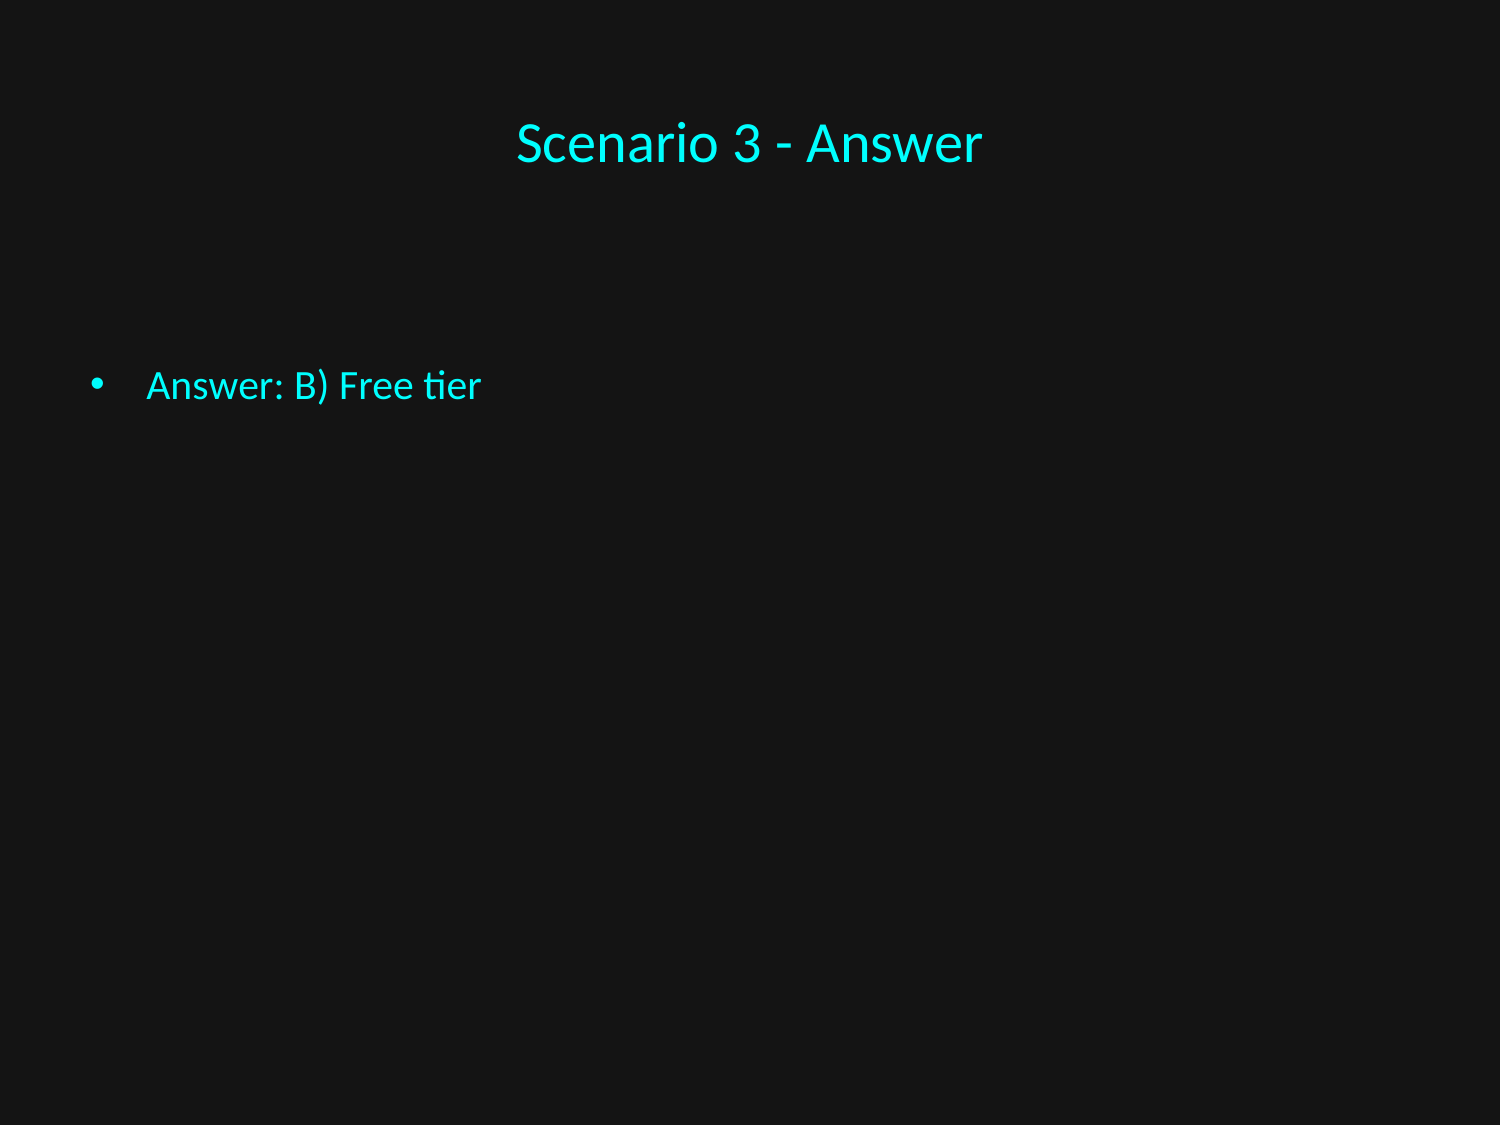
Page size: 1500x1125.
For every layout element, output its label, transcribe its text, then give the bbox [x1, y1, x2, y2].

list Answer: B) Free tier [75, 262, 1425, 1005]
title Scenario 3 - Answer [75, 45, 1425, 233]
